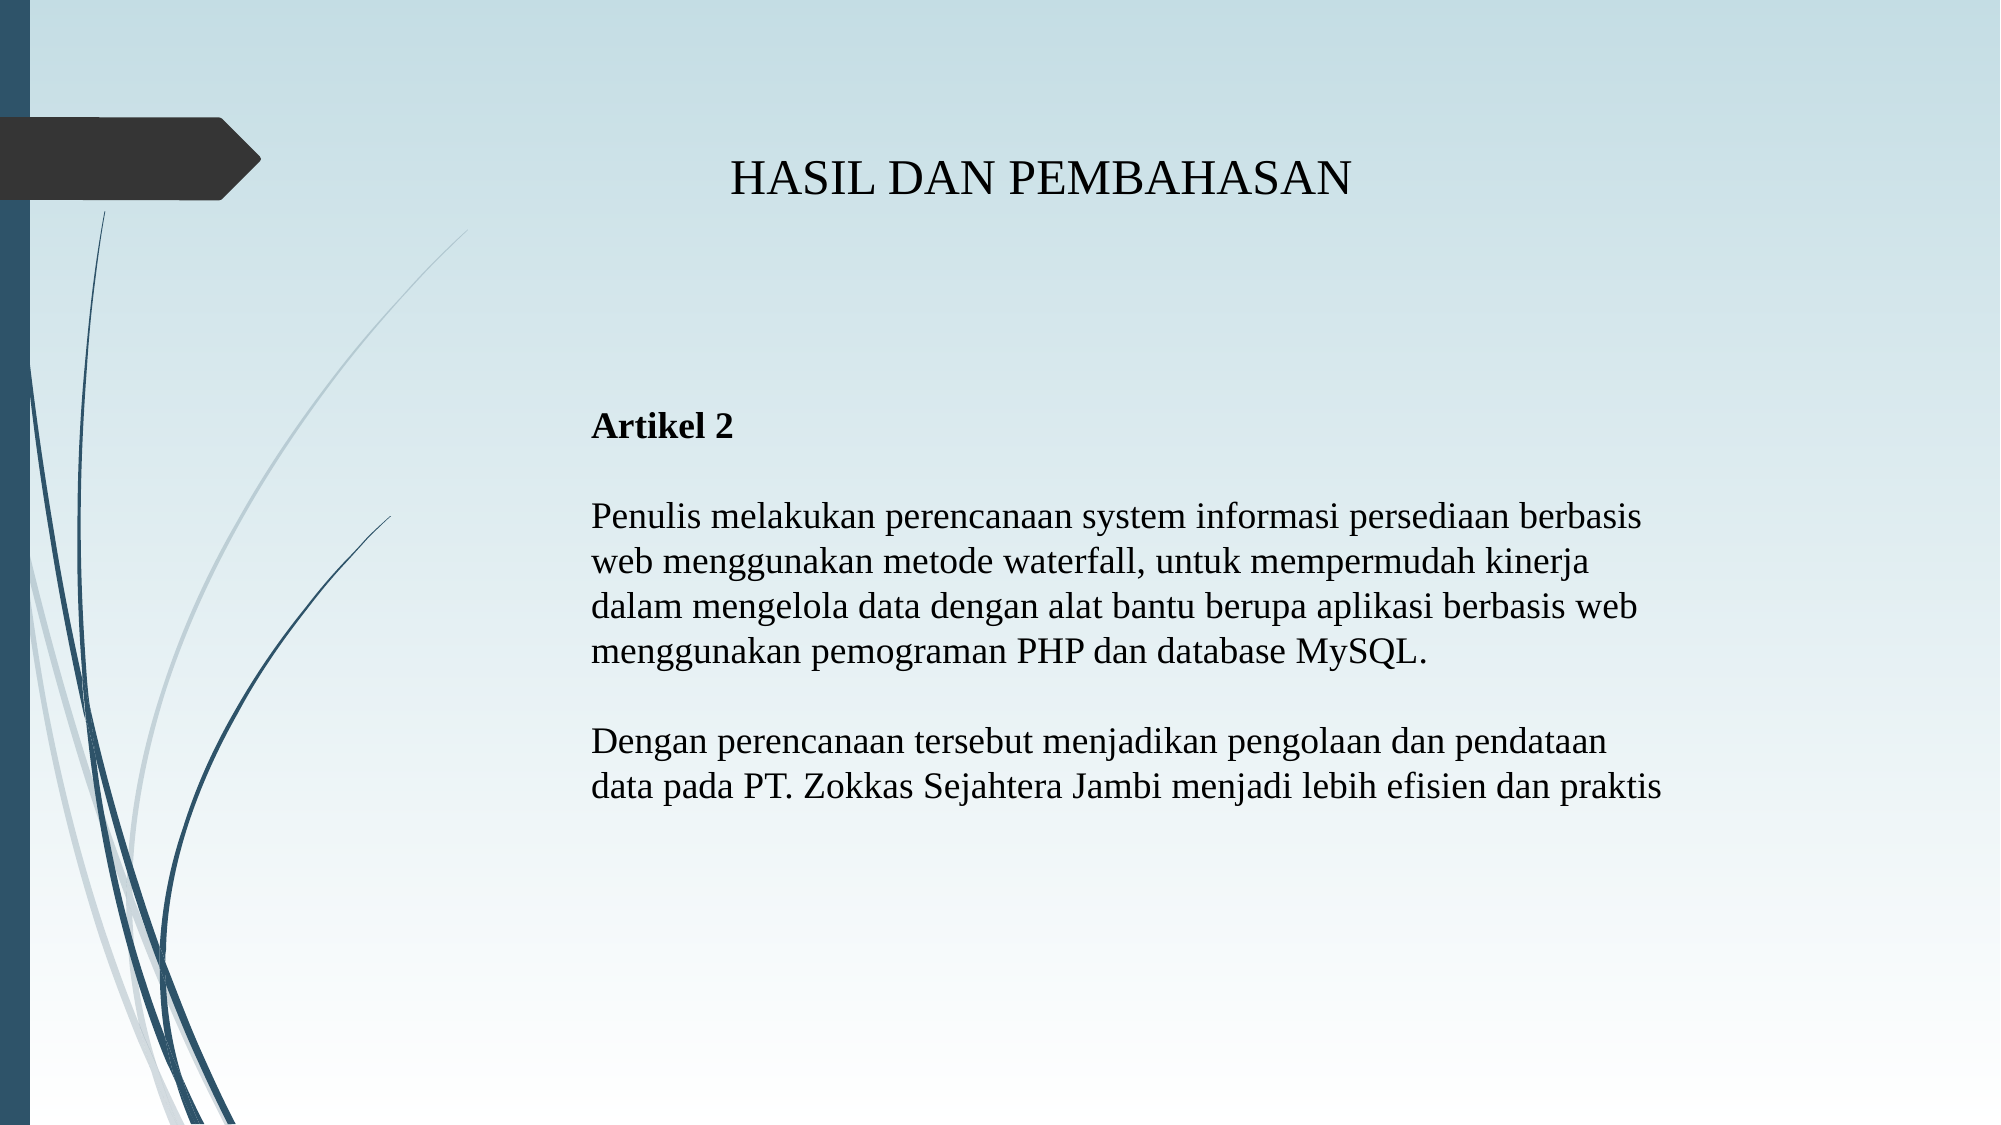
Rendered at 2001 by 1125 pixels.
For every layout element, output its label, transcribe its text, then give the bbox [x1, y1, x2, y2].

text_box HASIL DAN PEMBAHASAN [715, 136, 1774, 212]
text_box Artikel 2 Penulis melakukan perencanaan system informasi persediaan berbasis web menggunakan metode waterfall, untuk mempermudah kinerja dalam mengelola data dengan alat bantu berupa aplikasi berbasis web menggunakan pemograman PHP dan database MySQL. Dengan perencanaan tersebut menjadikan pengolaan dan pendataan data pada PT. Zokkas Sejahtera Jambi menjadi lebih efisien dan praktis [576, 393, 1683, 814]
